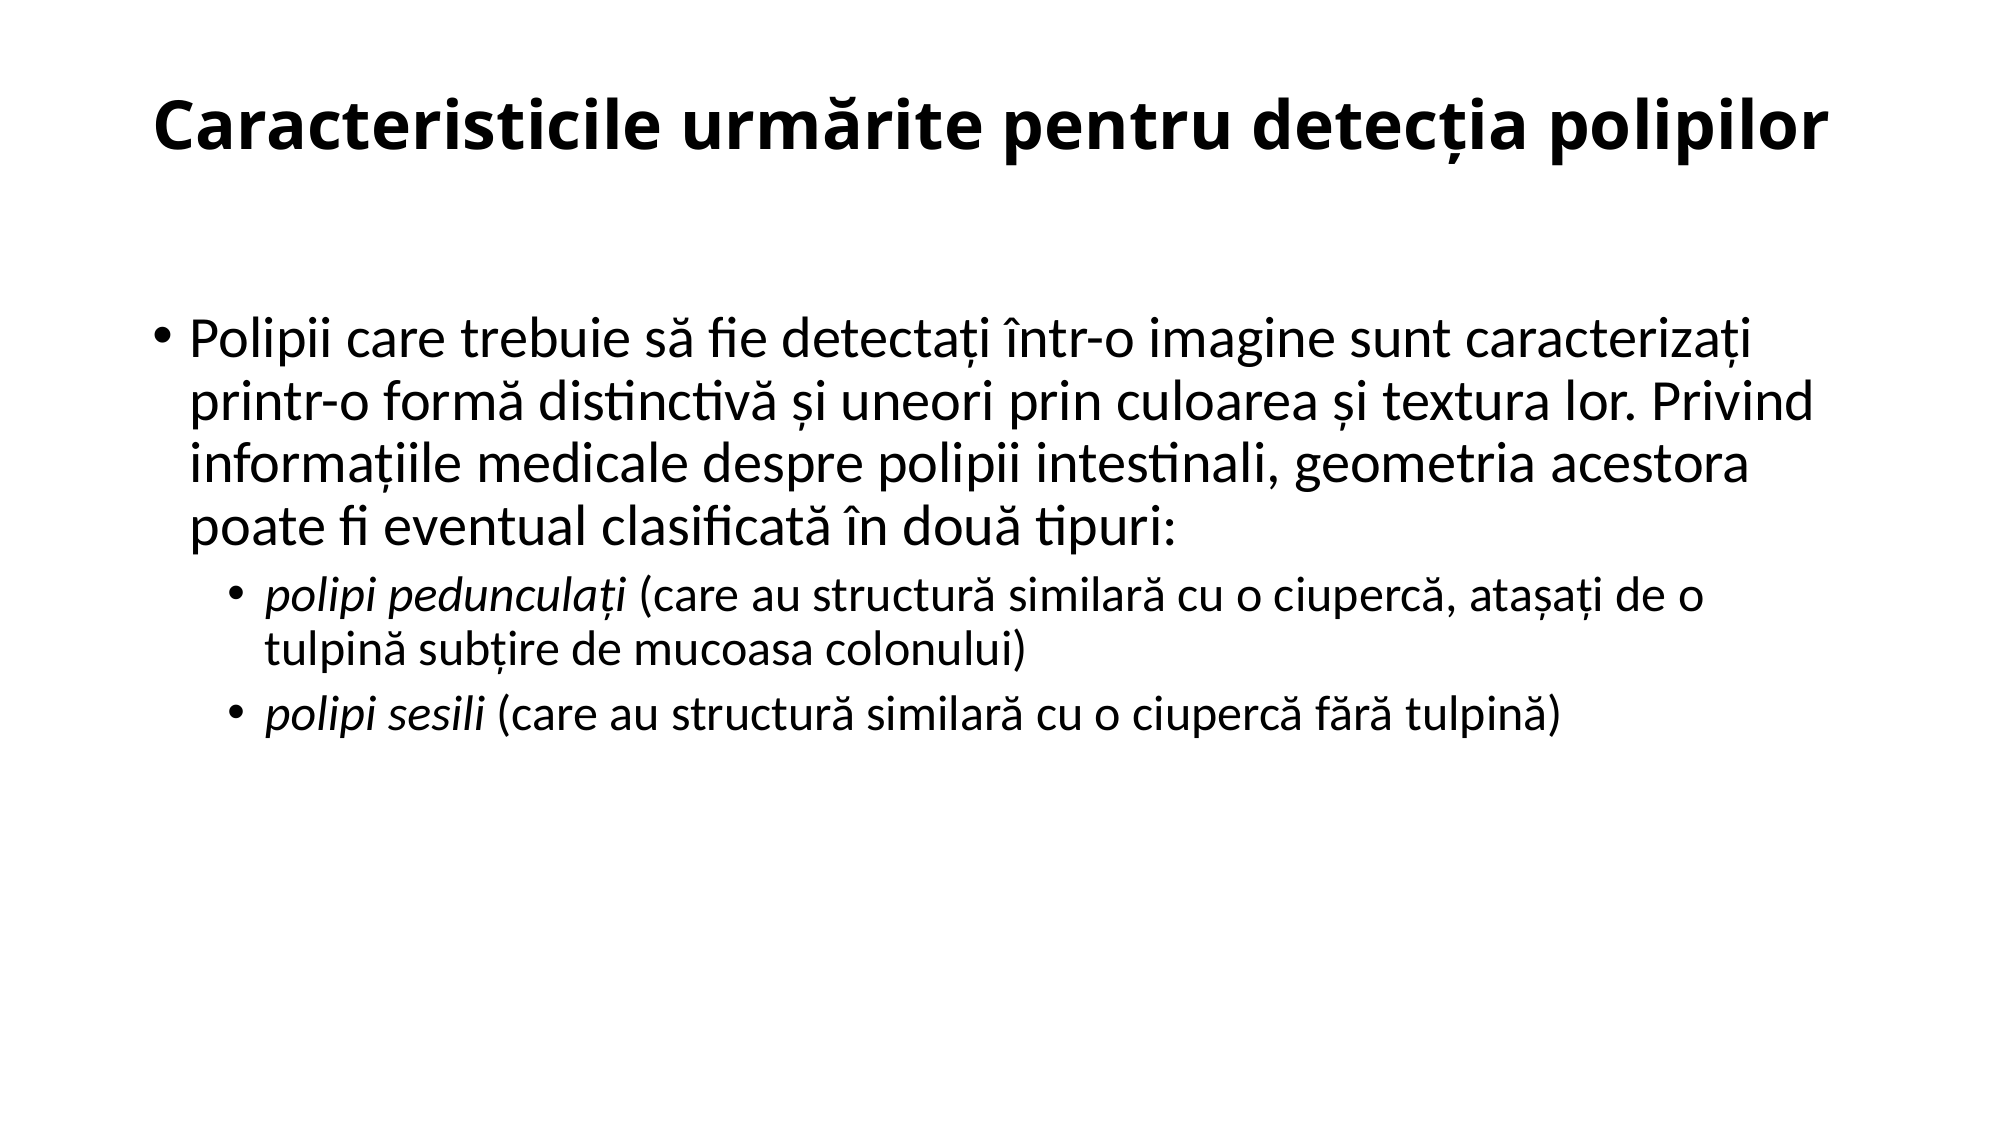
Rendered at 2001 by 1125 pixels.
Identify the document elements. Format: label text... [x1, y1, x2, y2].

list Polipii care trebuie să fie detectați într-o imagine sunt caracterizați printr-o formă distinctivă și uneori prin culoarea și textura lor. Privind informațiile medicale despre polipii intestinali, geometria acestora poate fi eventual clasificată în două tipuri: polipi pedunculați (care au structură similară cu o ciupercă, atașați de o tulpină subțire de mucoasa colonului) polipi sesili (care au structură similară cu o ciupercă fără tulpină) [137, 299, 1863, 1014]
title Caracteristicile urmărite pentru detecția polipilor [137, 59, 1863, 278]
